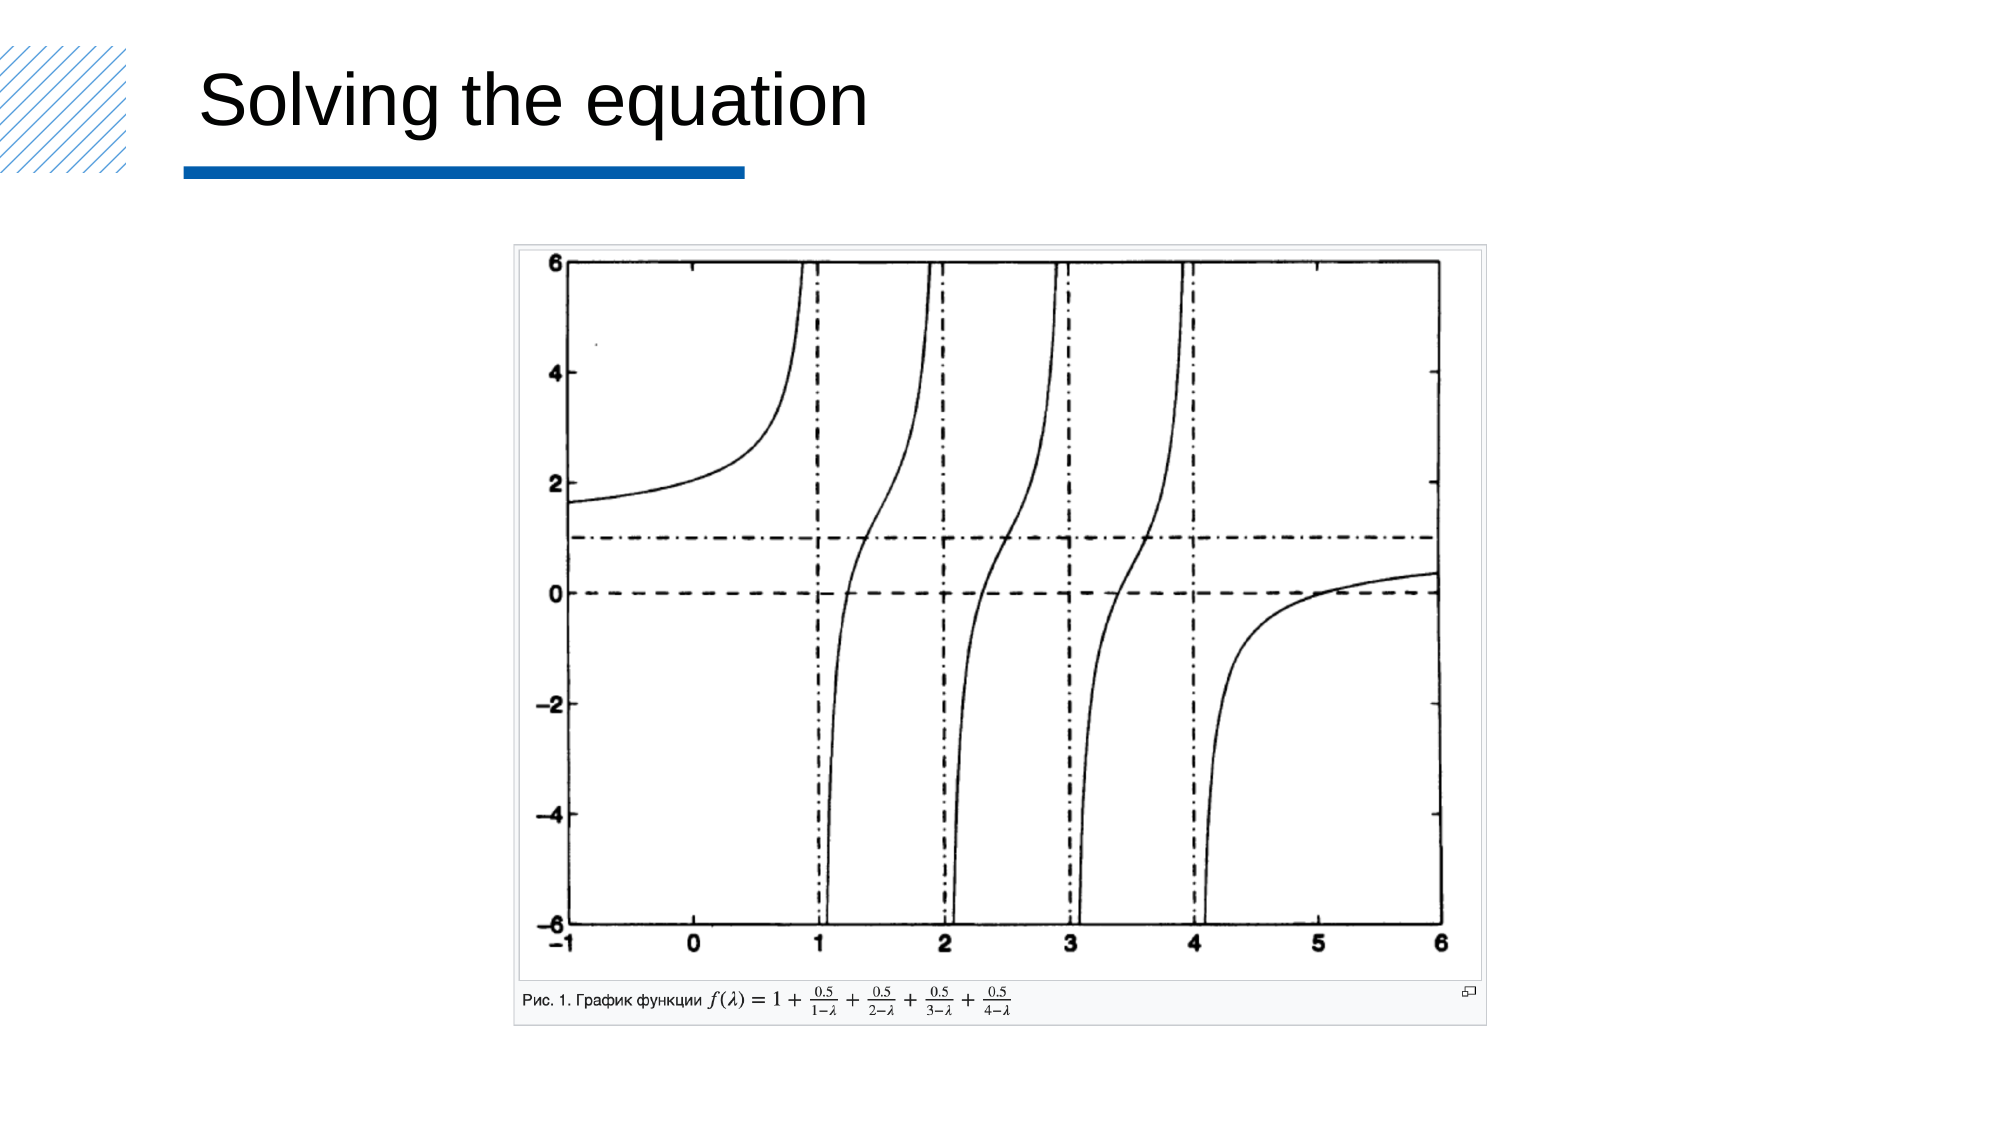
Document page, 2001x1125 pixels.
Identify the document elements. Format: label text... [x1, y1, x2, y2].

picture [507, 237, 1492, 1036]
list Solving the equation [183, 58, 1780, 149]
picture [0, 46, 126, 173]
